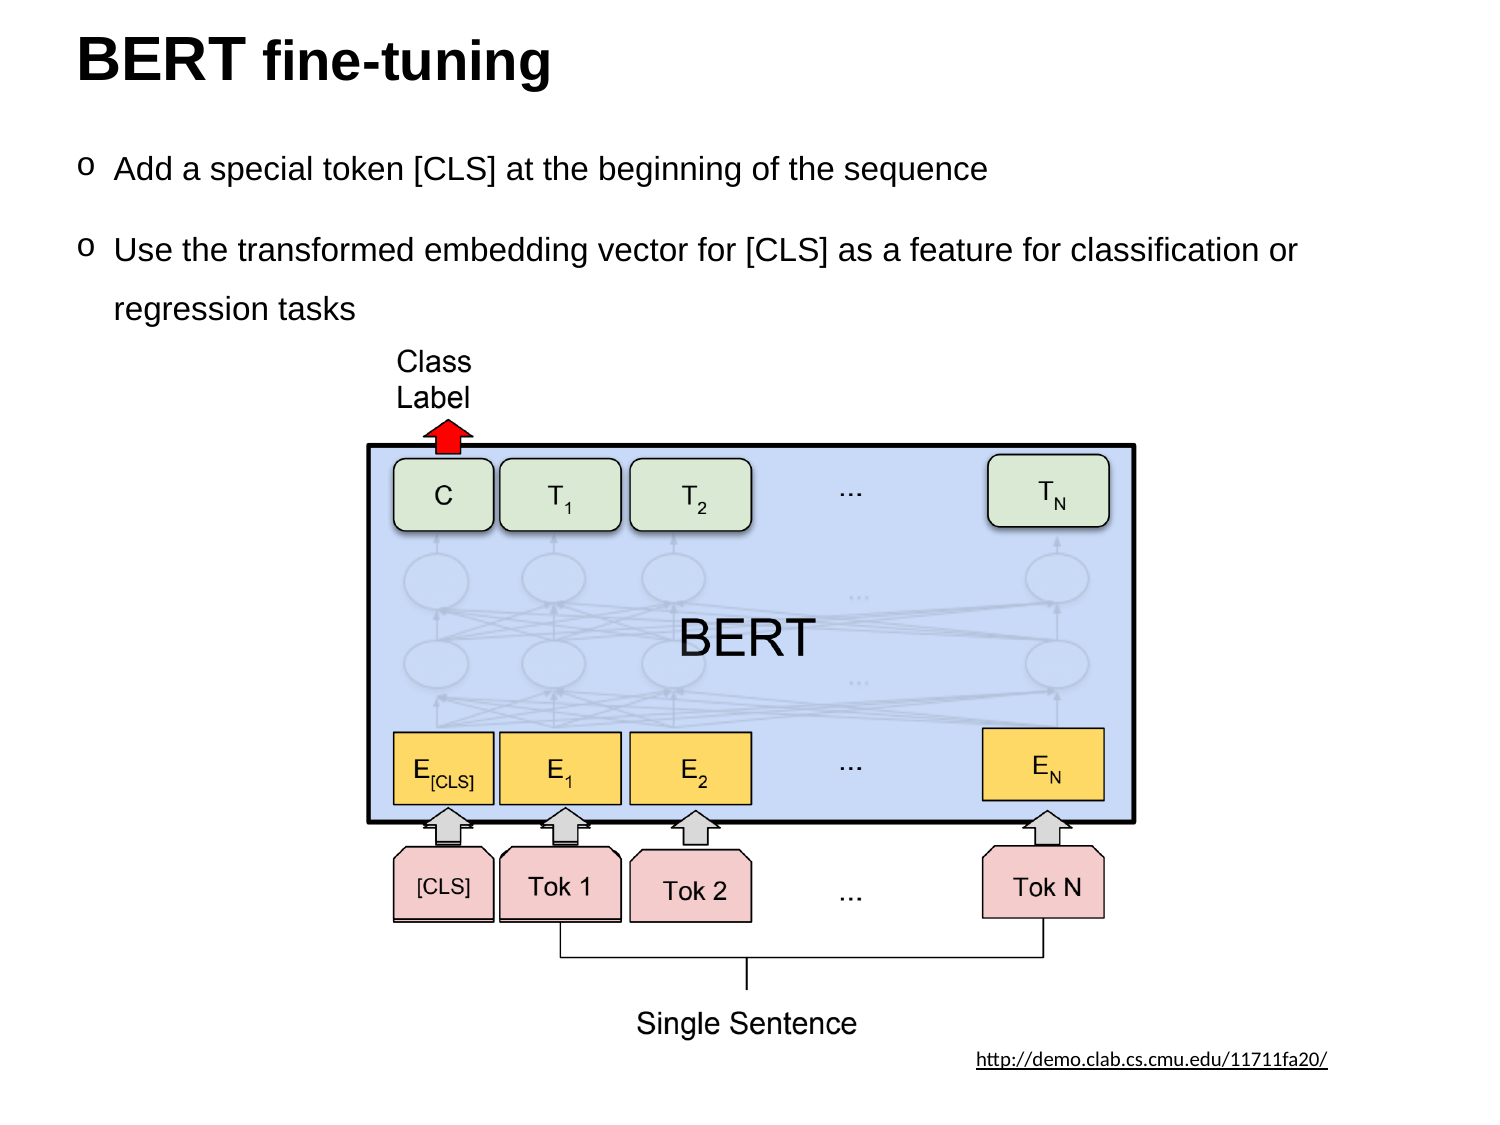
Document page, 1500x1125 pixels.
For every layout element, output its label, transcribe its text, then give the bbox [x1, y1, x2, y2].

list Add a special token [CLS] at the beginning of the sequence Use the transformed embedding vector for [CLS] as a feature for classification or regression tasks [61, 119, 1439, 773]
title BERT fine-tuning [61, 1, 1439, 119]
text_box http://demo.clab.cs.cmu.edu/11711fa20/ [961, 1038, 1348, 1079]
picture [345, 322, 1155, 1065]
